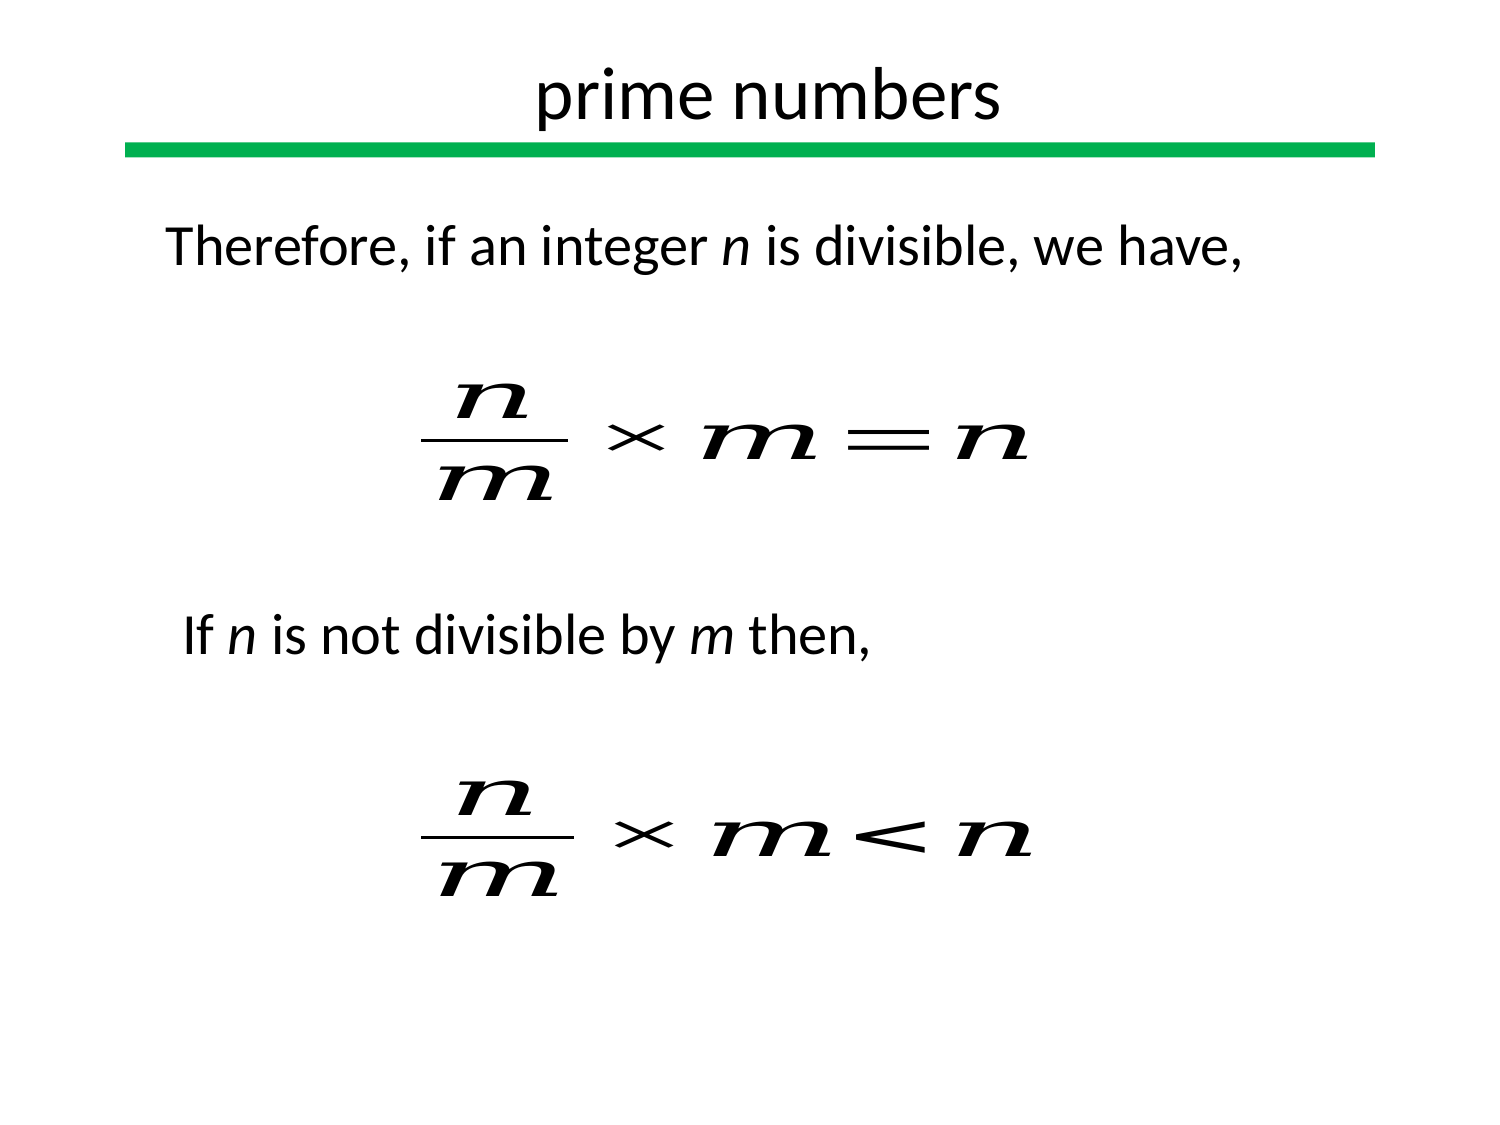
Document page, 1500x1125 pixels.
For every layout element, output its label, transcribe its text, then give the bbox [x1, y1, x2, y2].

text_box If n is not divisible by m then, [167, 589, 888, 674]
text_box prime numbers [519, 37, 1017, 143]
text_box Therefore, if an integer n is divisible, we have, [150, 200, 1260, 285]
text_box [123, 140, 1377, 159]
